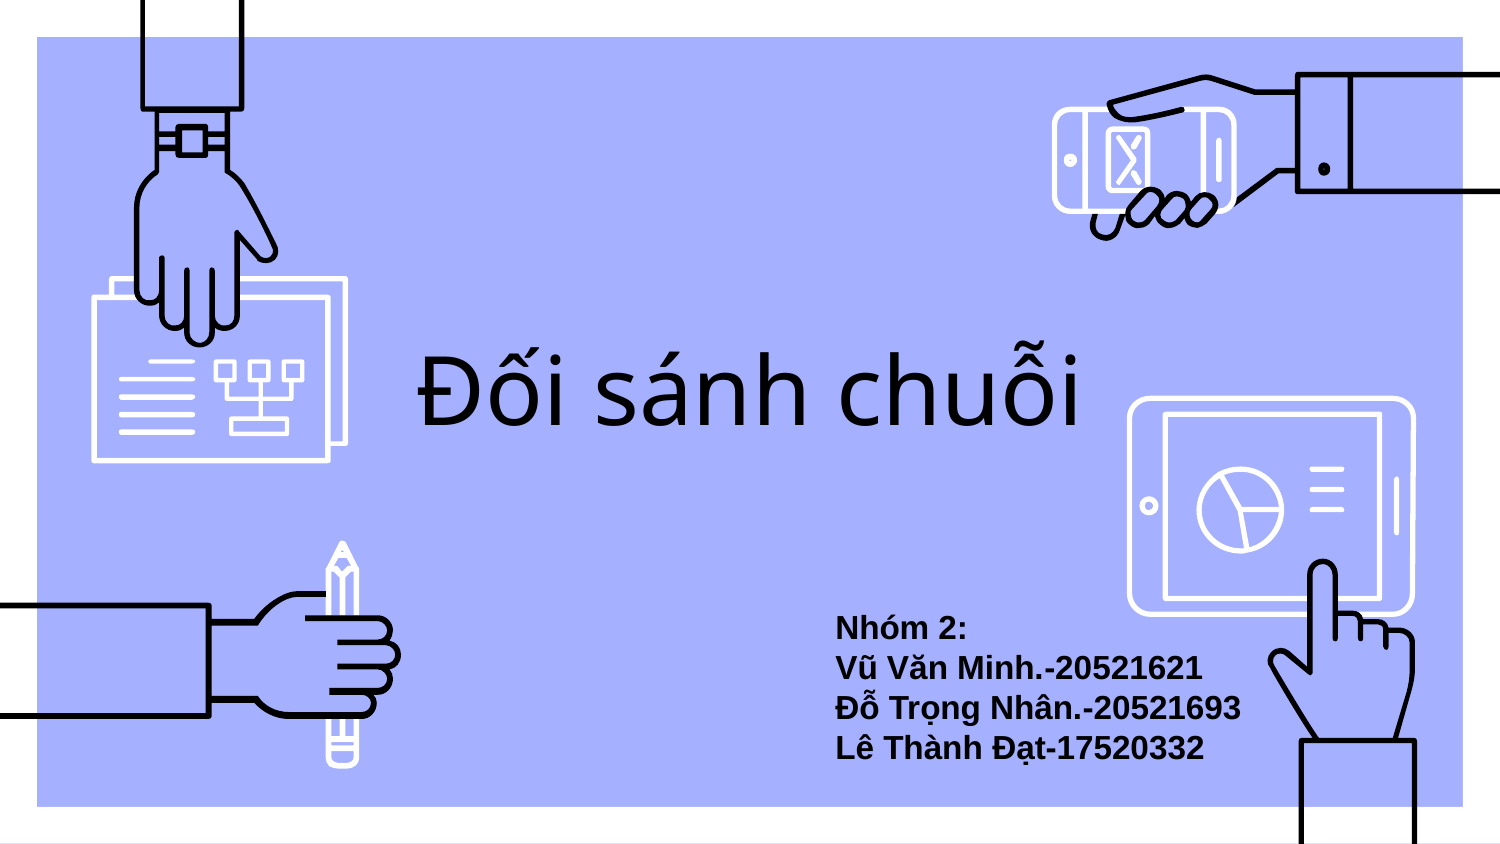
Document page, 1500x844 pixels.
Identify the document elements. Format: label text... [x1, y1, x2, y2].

title Đối sánh chuỗi [348, 291, 1152, 483]
text_box Nhóm 2: Vũ Văn Minh.-20521621 Đỗ Trọng Nhân.-20521693 Lê Thành Đạt-17520332 [820, 598, 1289, 774]
